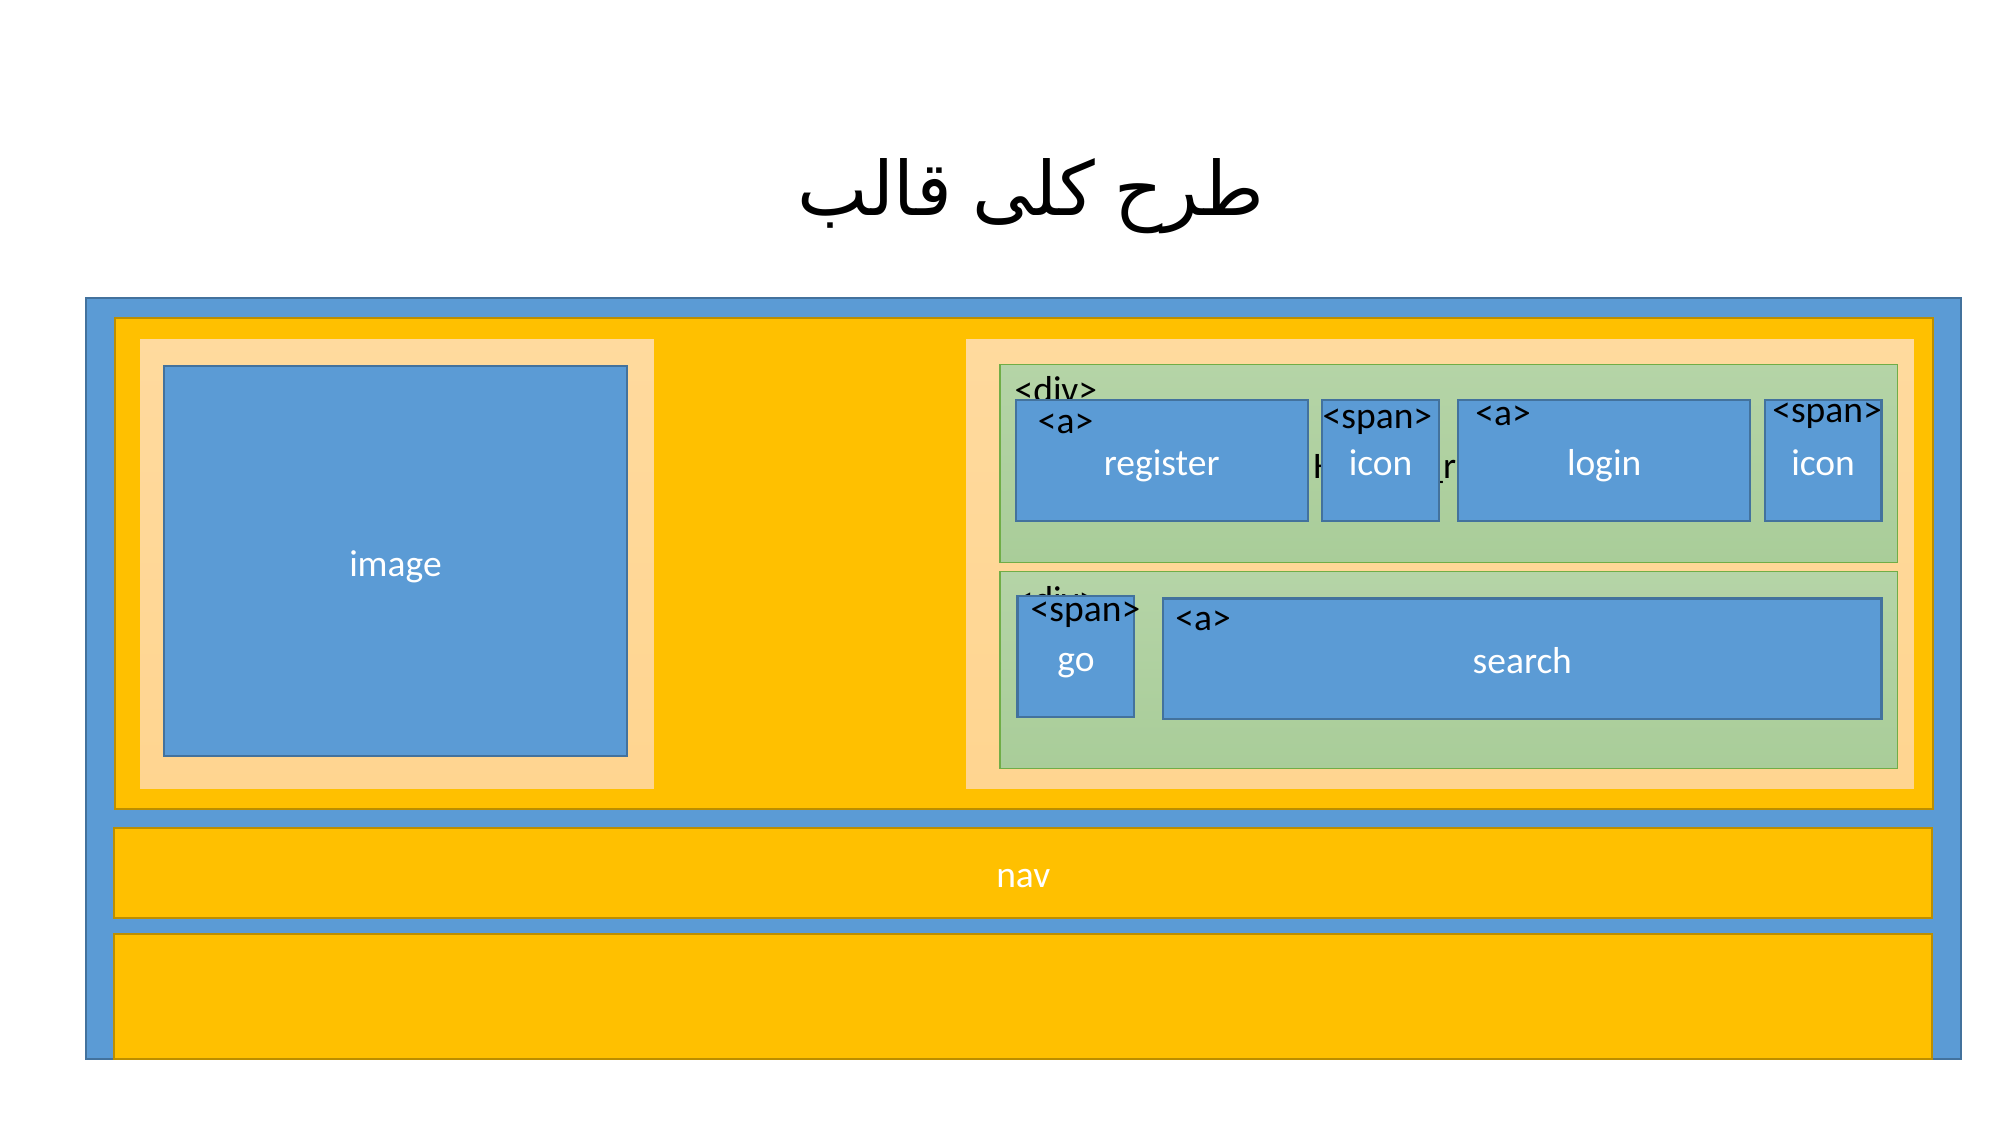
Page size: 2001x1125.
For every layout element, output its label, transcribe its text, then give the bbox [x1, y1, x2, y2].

text_box <span> [1015, 576, 1164, 637]
text_box register [1015, 399, 1309, 522]
text_box image [163, 365, 628, 757]
text_box <span> [1307, 383, 1452, 444]
text_box <div> [999, 567, 1116, 628]
text_box search [1162, 597, 1883, 720]
text_box طرح کلی قالب [603, 133, 1459, 238]
text_box login [1457, 399, 1751, 522]
text_box <a> [1460, 380, 1577, 441]
text_box Header_left [139, 338, 656, 790]
text_box nav [113, 827, 1933, 919]
text_box [965, 338, 1915, 790]
text_box header [114, 317, 1934, 810]
text_box Header_right_top [999, 364, 1898, 563]
text_box <div> [999, 357, 1418, 418]
text_box go [1016, 637, 1135, 718]
text_box [113, 933, 1933, 1060]
text_box Header_right_buttom [999, 571, 1898, 769]
text_box <span> [1757, 377, 1904, 438]
text_box icon [1764, 438, 1883, 522]
text_box [85, 297, 1962, 1060]
text_box icon [1321, 444, 1440, 522]
text_box <a> [1160, 586, 1277, 646]
text_box <a> [1023, 388, 1139, 448]
